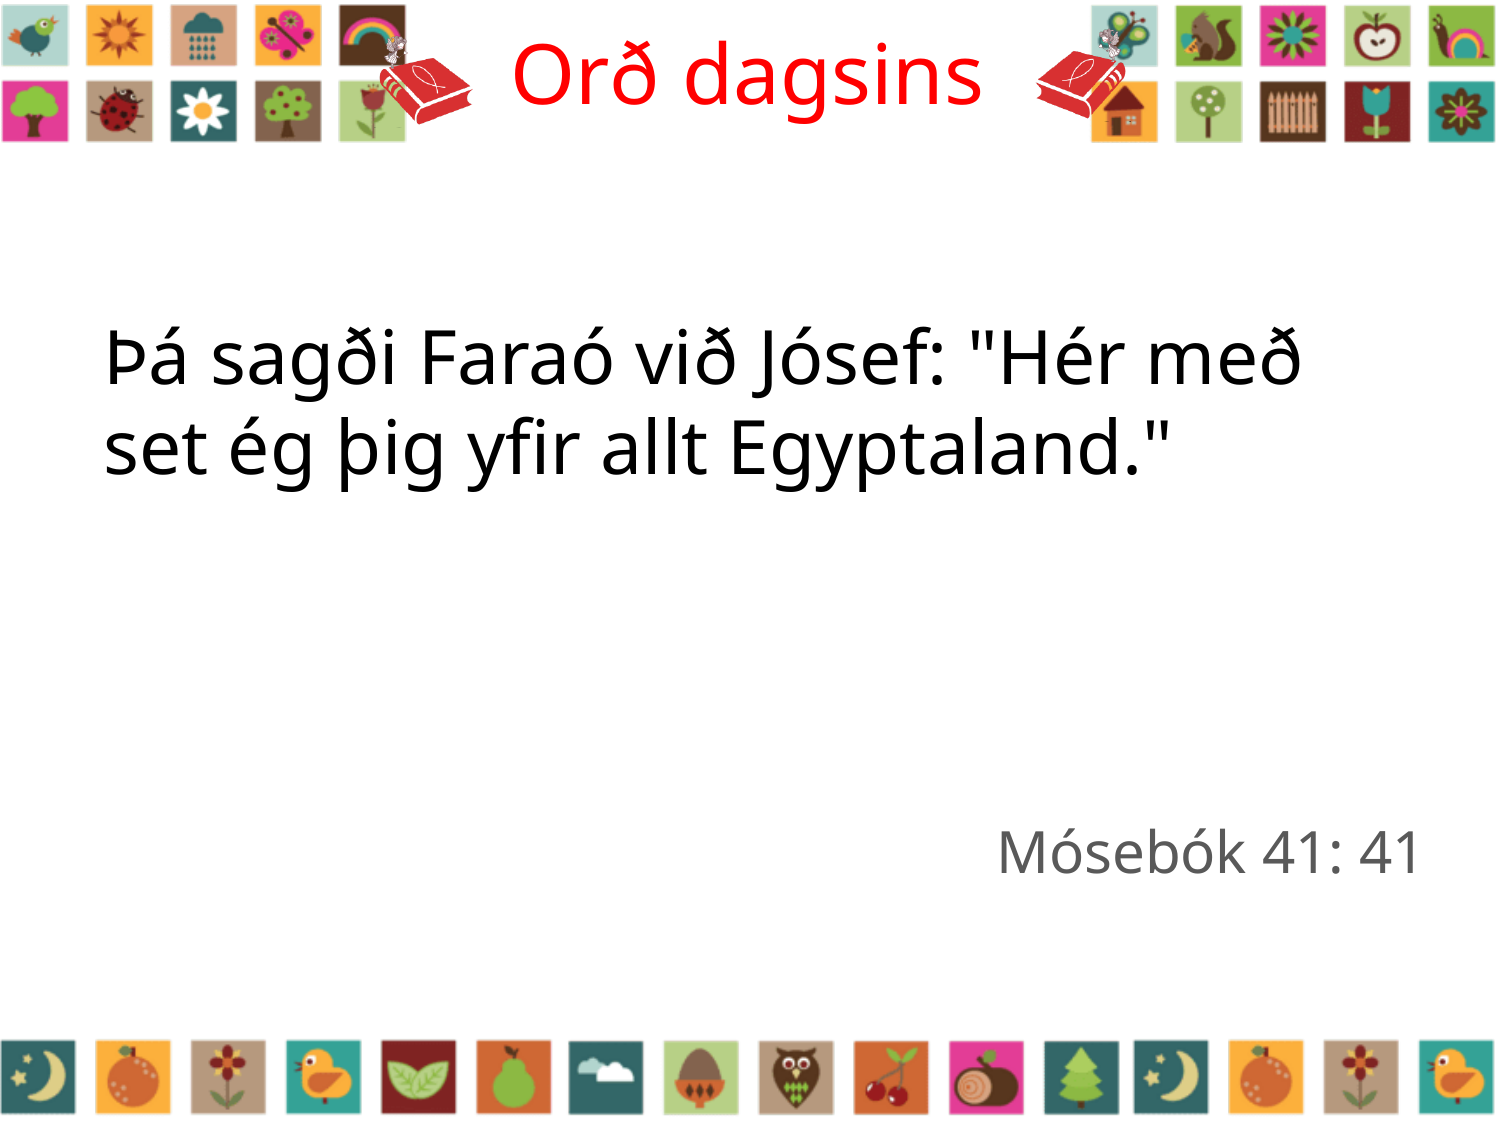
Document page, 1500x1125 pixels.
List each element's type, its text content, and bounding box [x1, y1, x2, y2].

text_box Orð dagsins [425, 13, 1004, 129]
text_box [0, 1028, 1500, 1118]
text_box Þá sagði Faraó við Jósef: "Hér með set ég þig yfir allt Egyptaland." [88, 302, 1436, 498]
text_box Mósebók 41: 41 [808, 807, 1441, 893]
picture [1003, 3, 1500, 150]
picture [0, 3, 505, 150]
